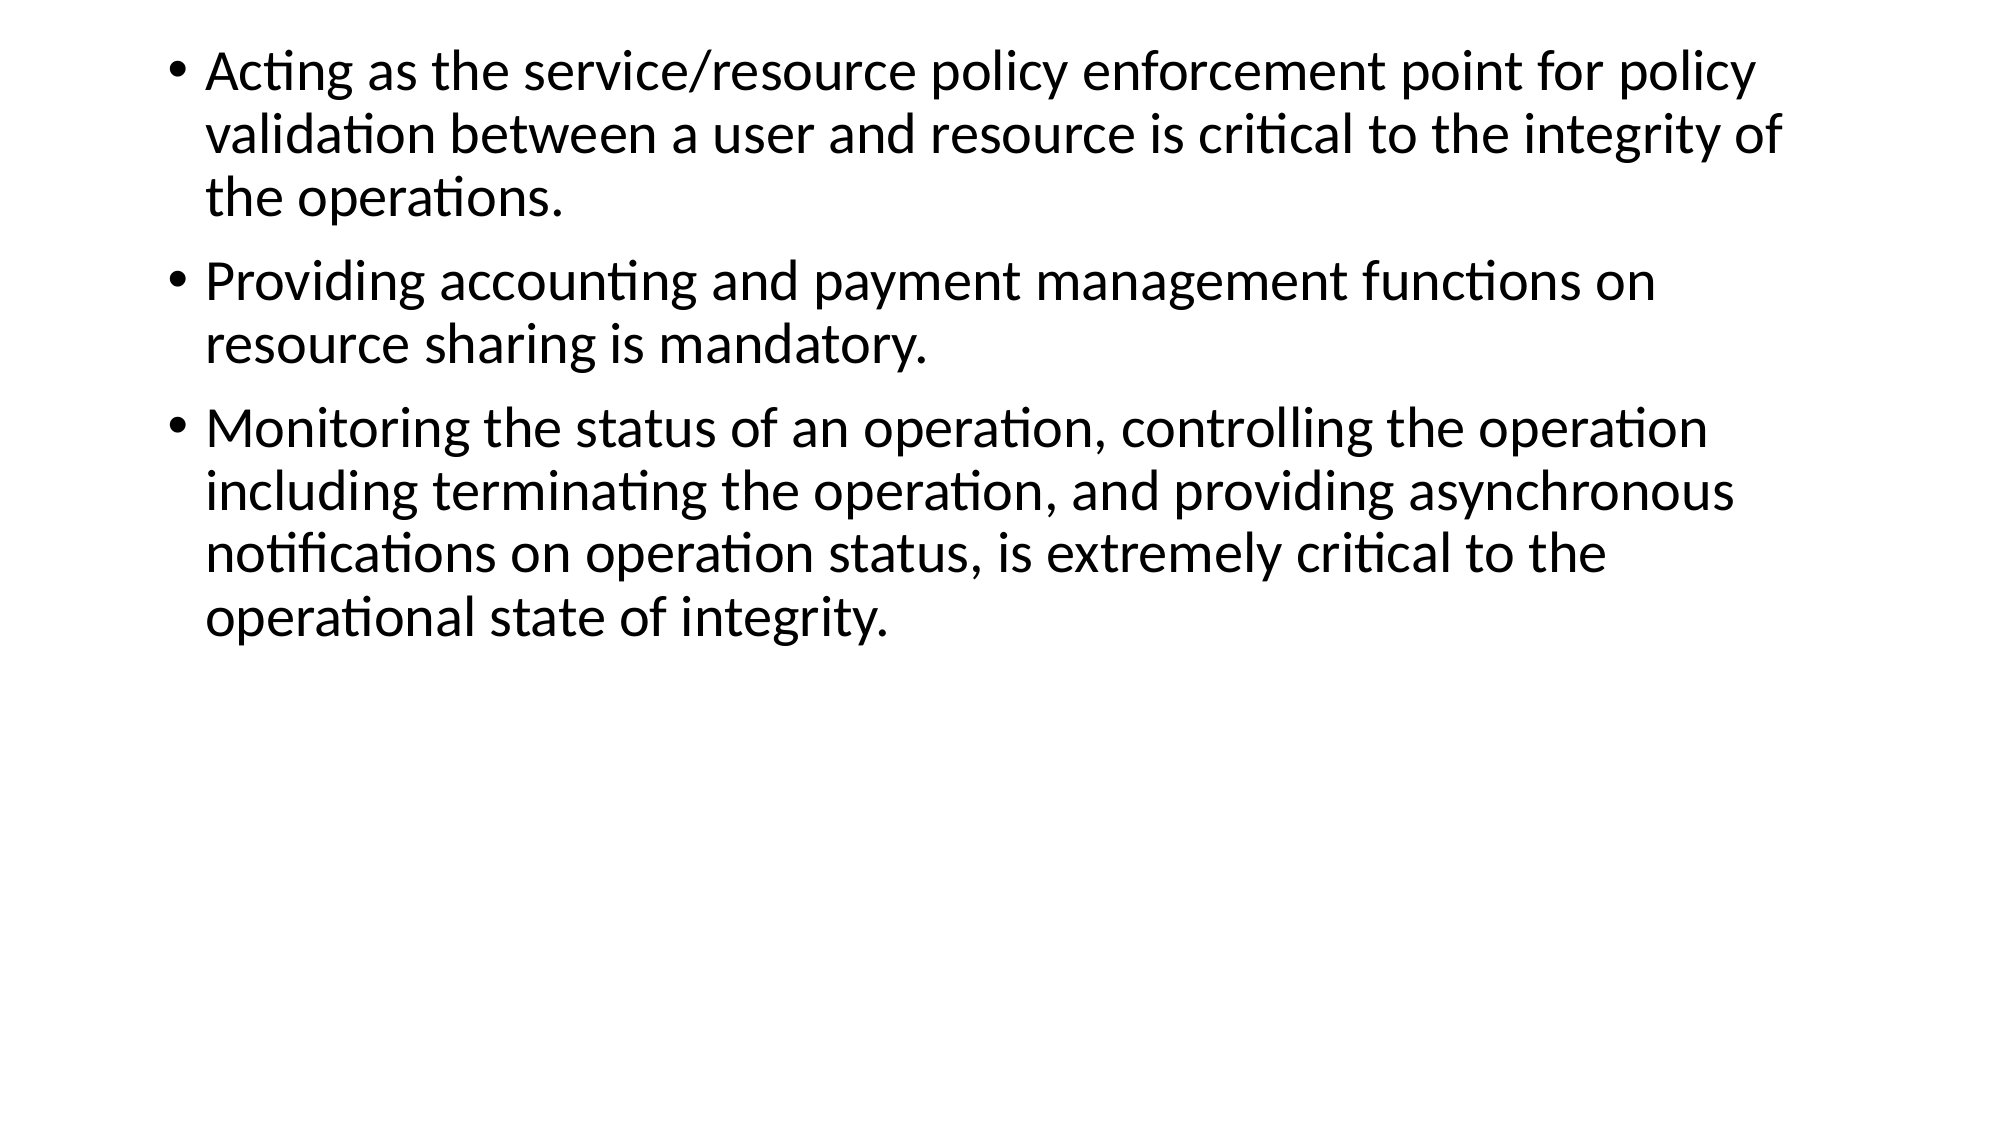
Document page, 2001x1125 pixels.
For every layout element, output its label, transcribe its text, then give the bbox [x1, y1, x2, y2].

list Acting as the service/resource policy enforcement point for policy validation between a user and resource is critical to the integrity of the operations. Providing accounting and payment management functions on resource sharing is mandatory. Monitoring the status of an operation, controlling the operation including terminating the operation, and providing asynchronous notifications on operation status, is extremely critical to the operational state of integrity. [152, 32, 1878, 747]
